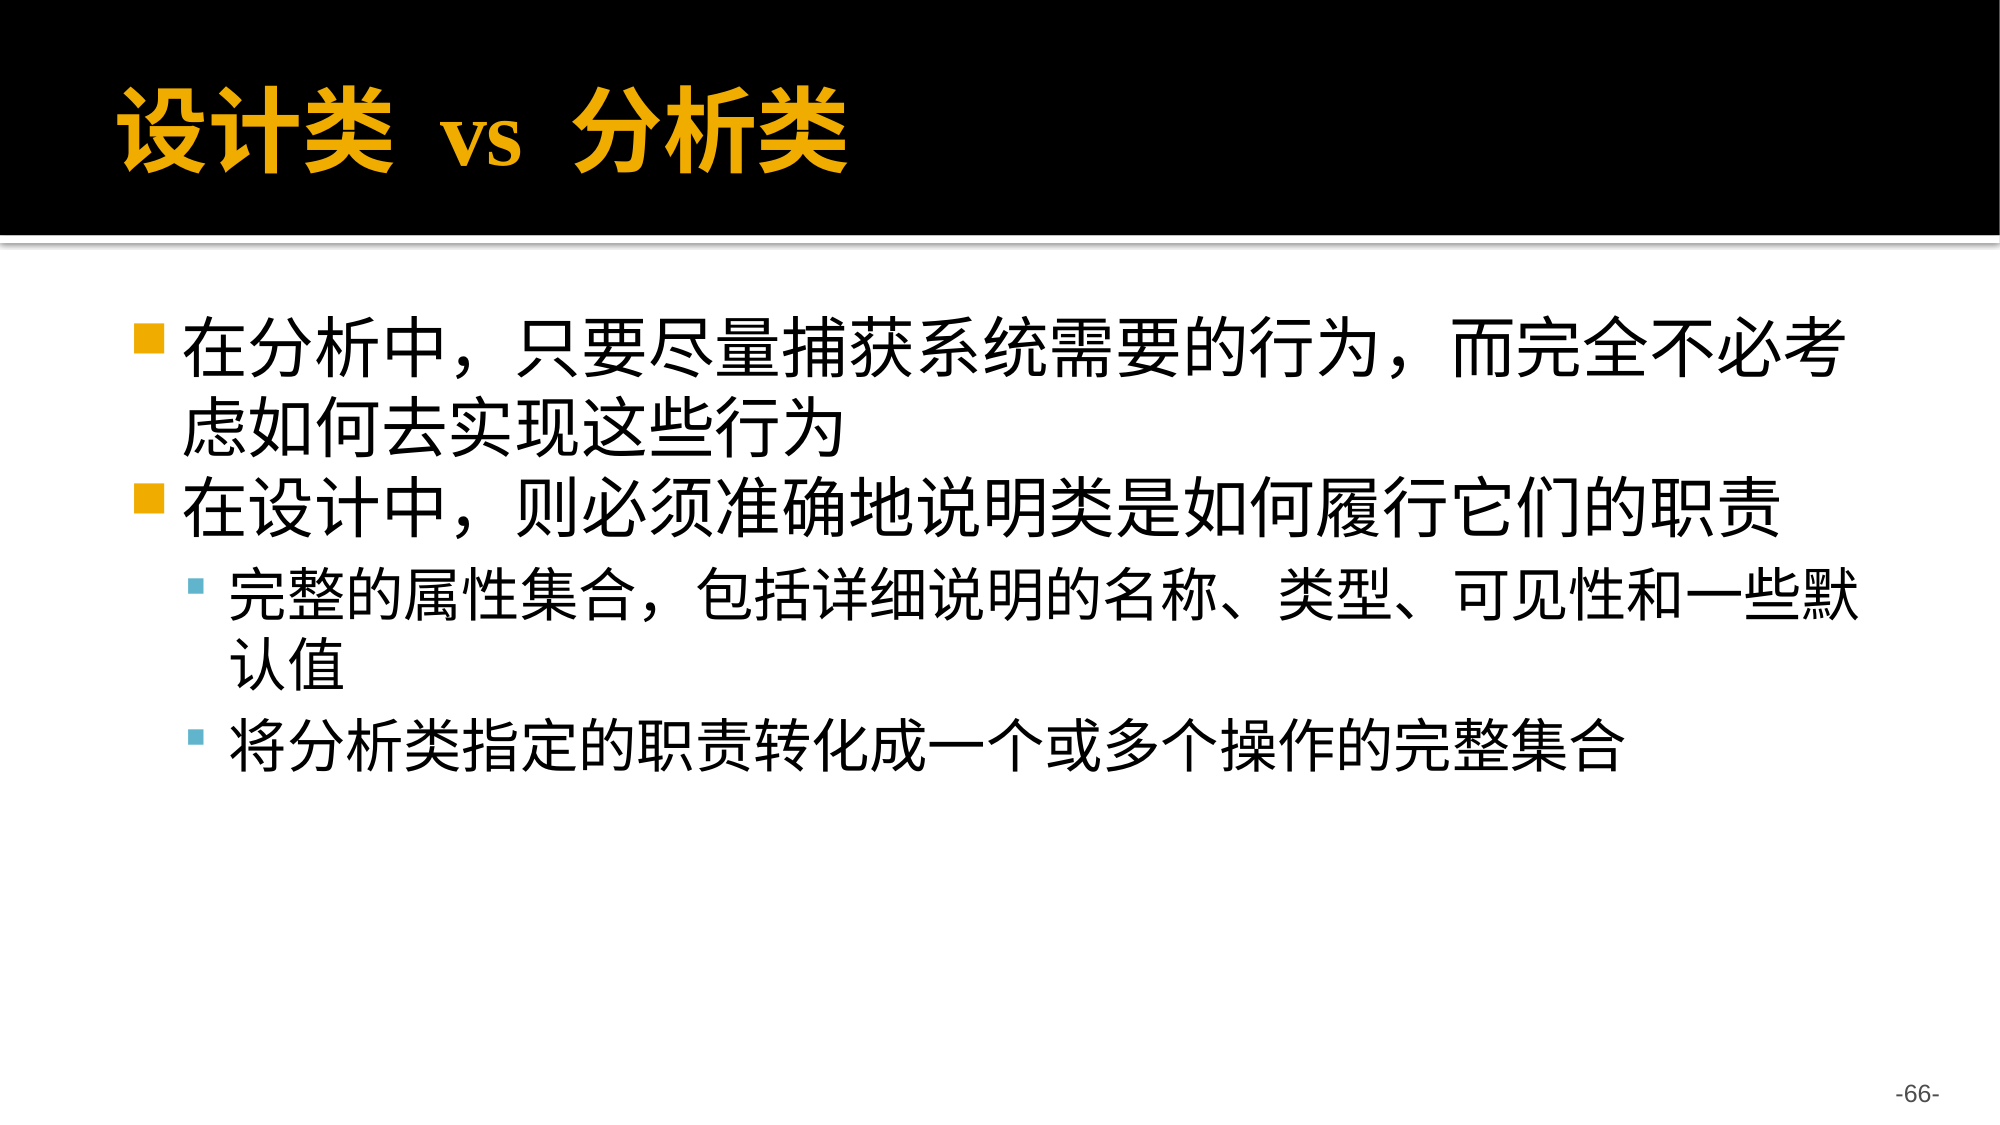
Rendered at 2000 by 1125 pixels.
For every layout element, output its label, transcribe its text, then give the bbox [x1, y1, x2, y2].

title 设计类 vs 分析类 [99, 25, 1900, 231]
slide_number -66- [1794, 1062, 1955, 1108]
list 在分析中，只要尽量捕获系统需要的行为，而完全不必考虑如何去实现这些行为 在设计中，则必须准确地说明类是如何履行它们的职责 完整的属性集合，包括详细说明的名称、类型、可见性和一些默认值 将分析类指定的职责转化成一个或多个操作的完整集合 [99, 291, 1900, 1050]
